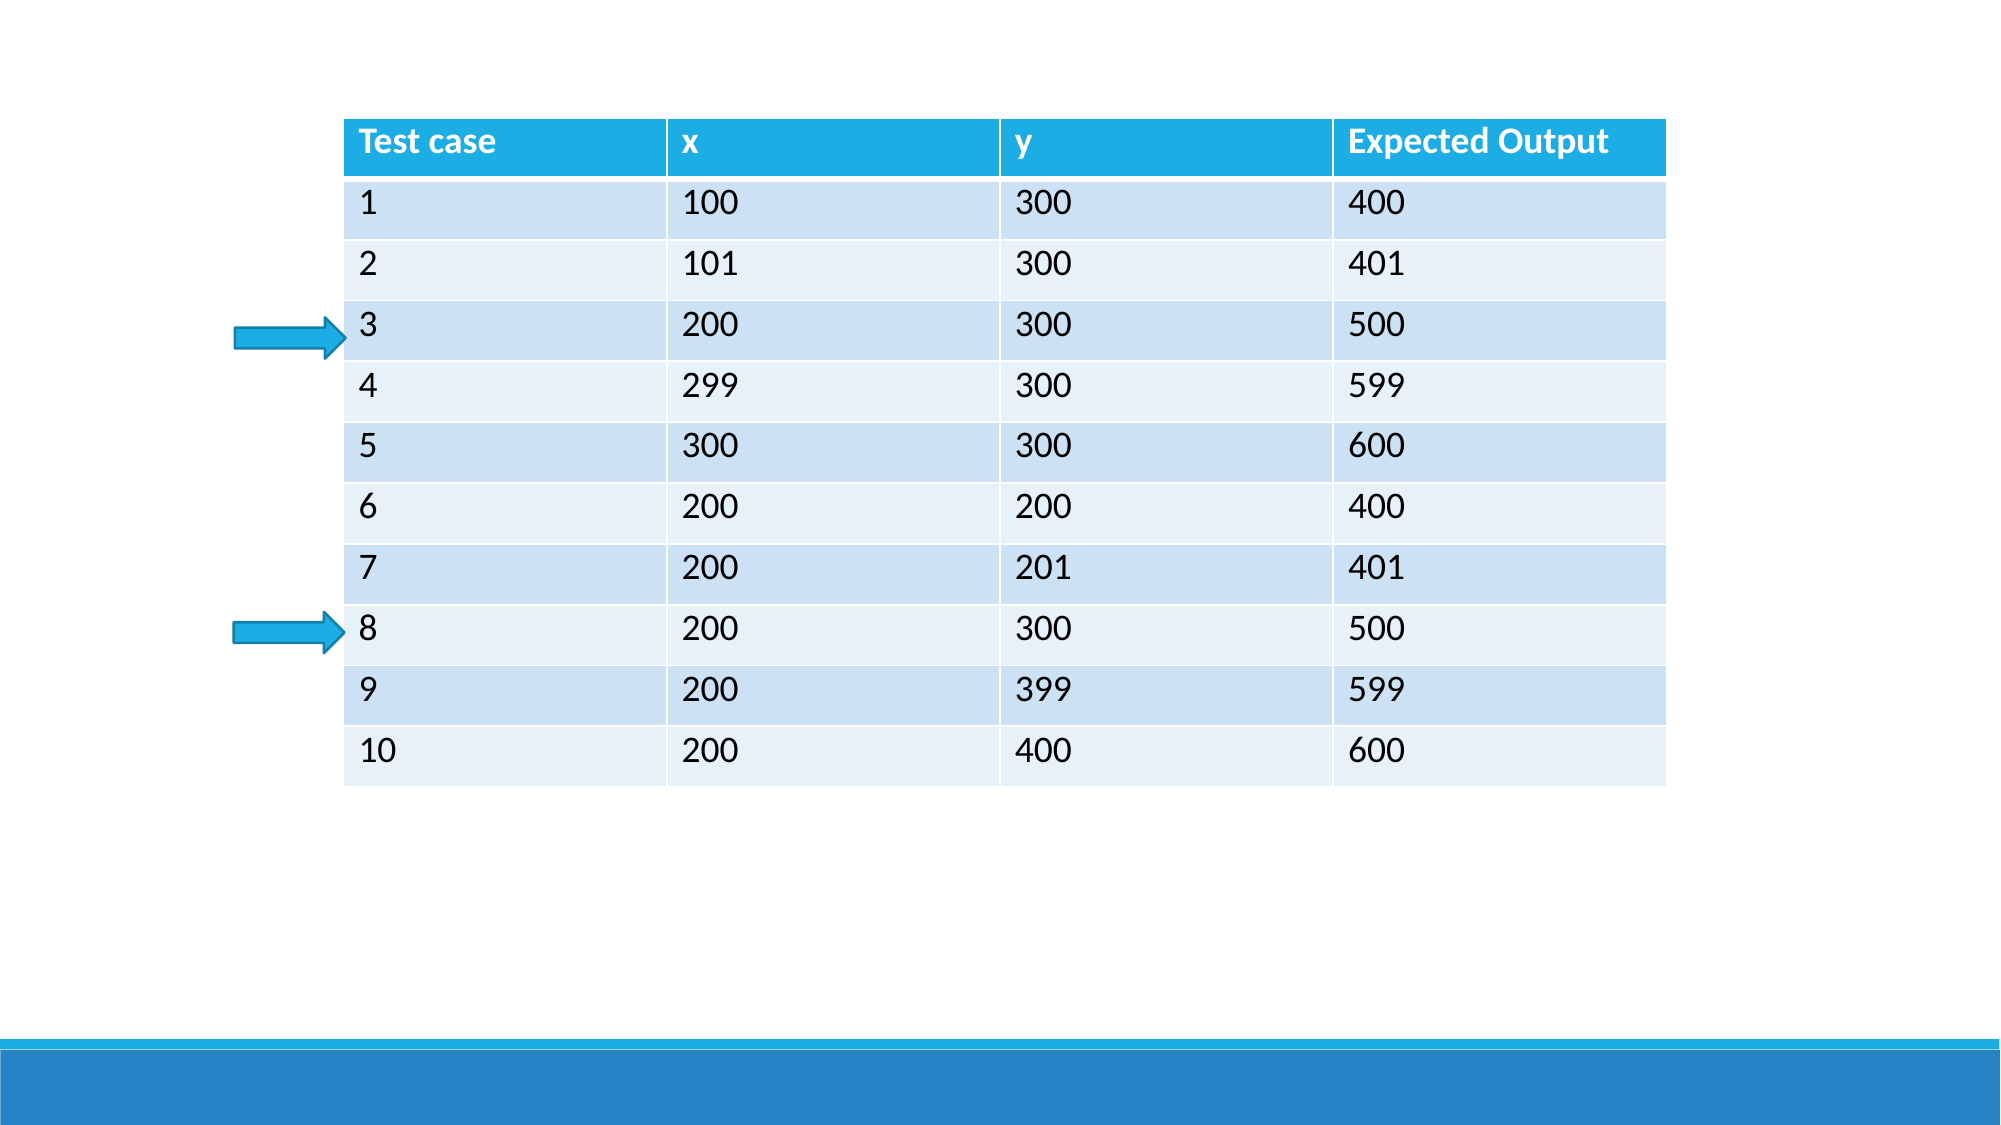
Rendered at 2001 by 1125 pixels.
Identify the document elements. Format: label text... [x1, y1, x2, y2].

table_cell 400 [1334, 484, 1666, 543]
table_cell 200 [668, 606, 999, 665]
table_cell 200 [668, 484, 999, 543]
table_cell 299 [668, 362, 999, 421]
table_cell 2 [344, 241, 666, 300]
table_cell 600 [1334, 727, 1666, 786]
table_cell 200 [668, 727, 999, 786]
table_cell 200 [1001, 484, 1332, 543]
text_box [232, 610, 346, 655]
table_header Test case [344, 119, 666, 176]
table_header x [668, 119, 999, 176]
table_cell 101 [668, 241, 999, 300]
table_header y [1001, 119, 1332, 176]
table_cell 200 [668, 666, 999, 725]
table_cell 5 [344, 423, 666, 482]
table_cell 400 [1334, 182, 1666, 239]
table_cell 401 [1334, 241, 1666, 300]
table_cell 4 [344, 362, 666, 421]
table_cell 9 [344, 666, 666, 725]
table_cell 600 [1334, 423, 1666, 482]
text_box [233, 316, 347, 360]
table_cell 300 [668, 423, 999, 482]
table_cell 7 [344, 545, 666, 604]
table_cell 399 [1001, 666, 1332, 725]
table_cell 1 [344, 182, 666, 239]
table_header Expected Output [1334, 119, 1666, 176]
table_cell 3 [344, 301, 666, 360]
table_cell 300 [1001, 241, 1332, 300]
table_cell 500 [1334, 301, 1666, 360]
table_cell 8 [344, 606, 666, 665]
table_cell 599 [1334, 666, 1666, 725]
table_cell 300 [1001, 423, 1332, 482]
table_cell 400 [1001, 727, 1332, 786]
table_cell 300 [1001, 362, 1332, 421]
table_cell 201 [1001, 545, 1332, 604]
table_cell 10 [344, 727, 666, 786]
table_cell 300 [1001, 301, 1332, 360]
table_cell 100 [668, 182, 999, 239]
table_cell 6 [344, 484, 666, 543]
table_cell 599 [1334, 362, 1666, 421]
table_cell 300 [1001, 606, 1332, 665]
table_cell 401 [1334, 545, 1666, 604]
table_cell 300 [1001, 182, 1332, 239]
table_cell 200 [668, 545, 999, 604]
table_cell 200 [668, 301, 999, 360]
table_cell 500 [1334, 606, 1666, 665]
